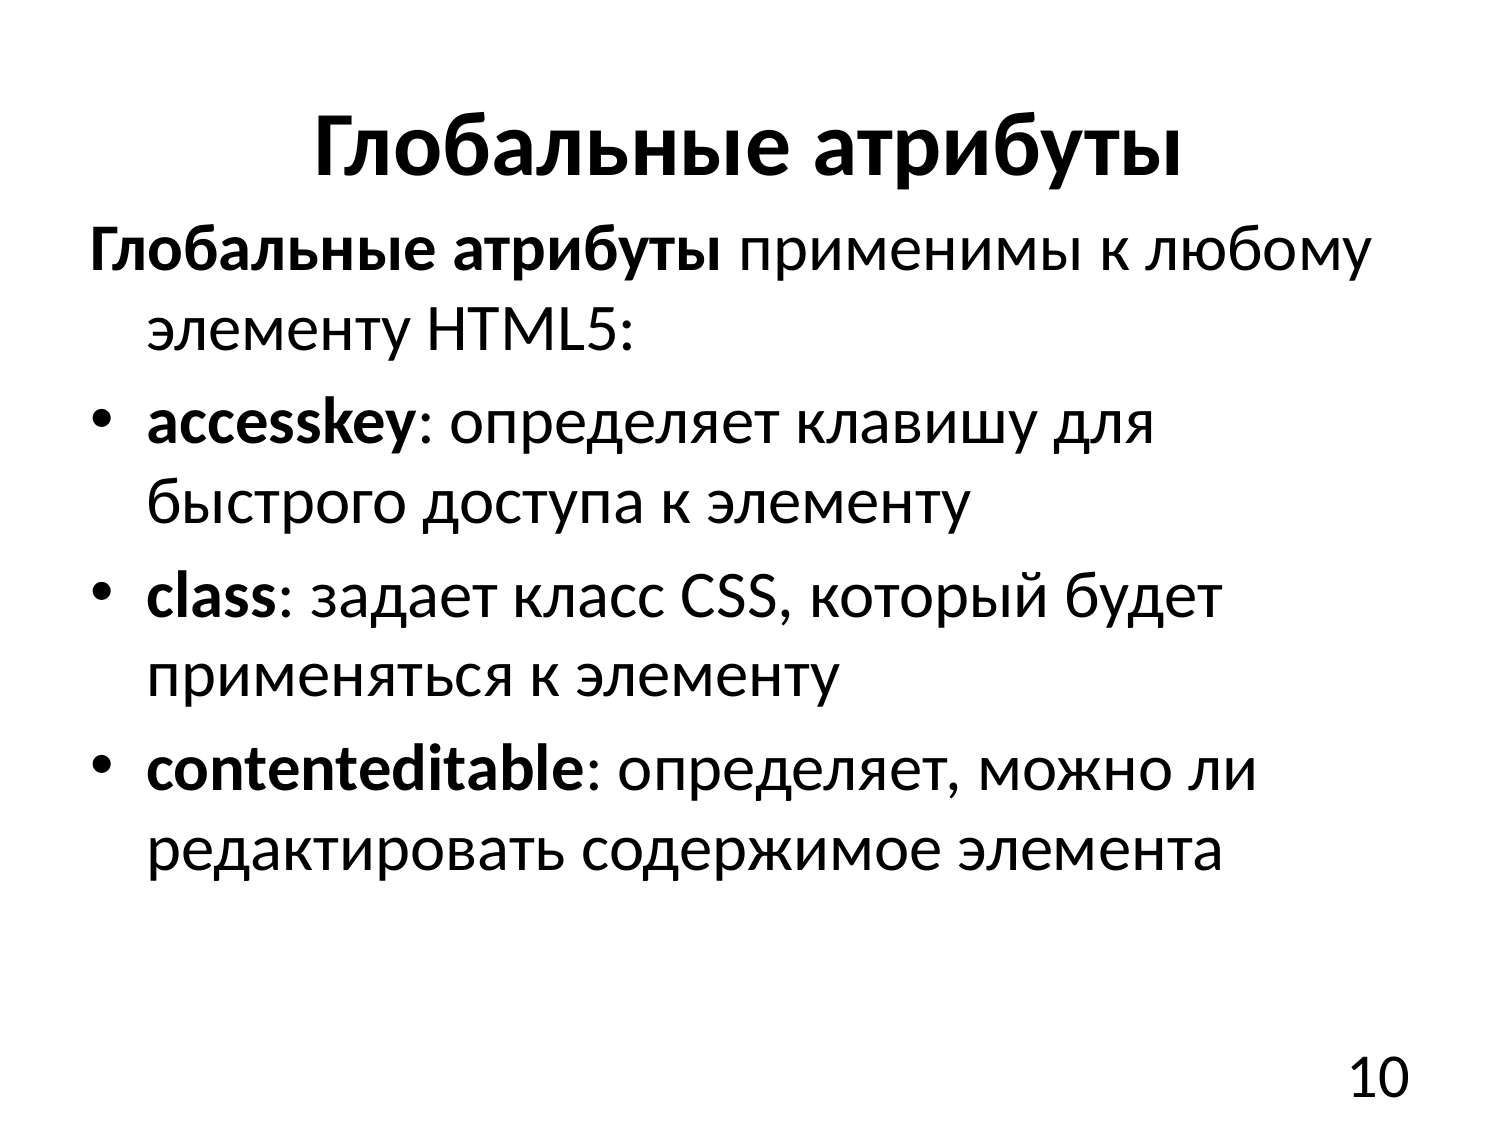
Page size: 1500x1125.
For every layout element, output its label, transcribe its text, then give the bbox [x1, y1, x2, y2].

list Глобальные атрибуты применимы к любому элементу HTML5: accesskey: определяет клавишу для быстрого доступа к элементу class: задает класс CSS, который будет применяться к элементу contenteditable: определяет, можно ли редактировать содержимое элемента [75, 196, 1425, 1005]
slide_number 10 [1074, 1042, 1425, 1103]
title Глобальные атрибуты [75, 45, 1425, 196]
